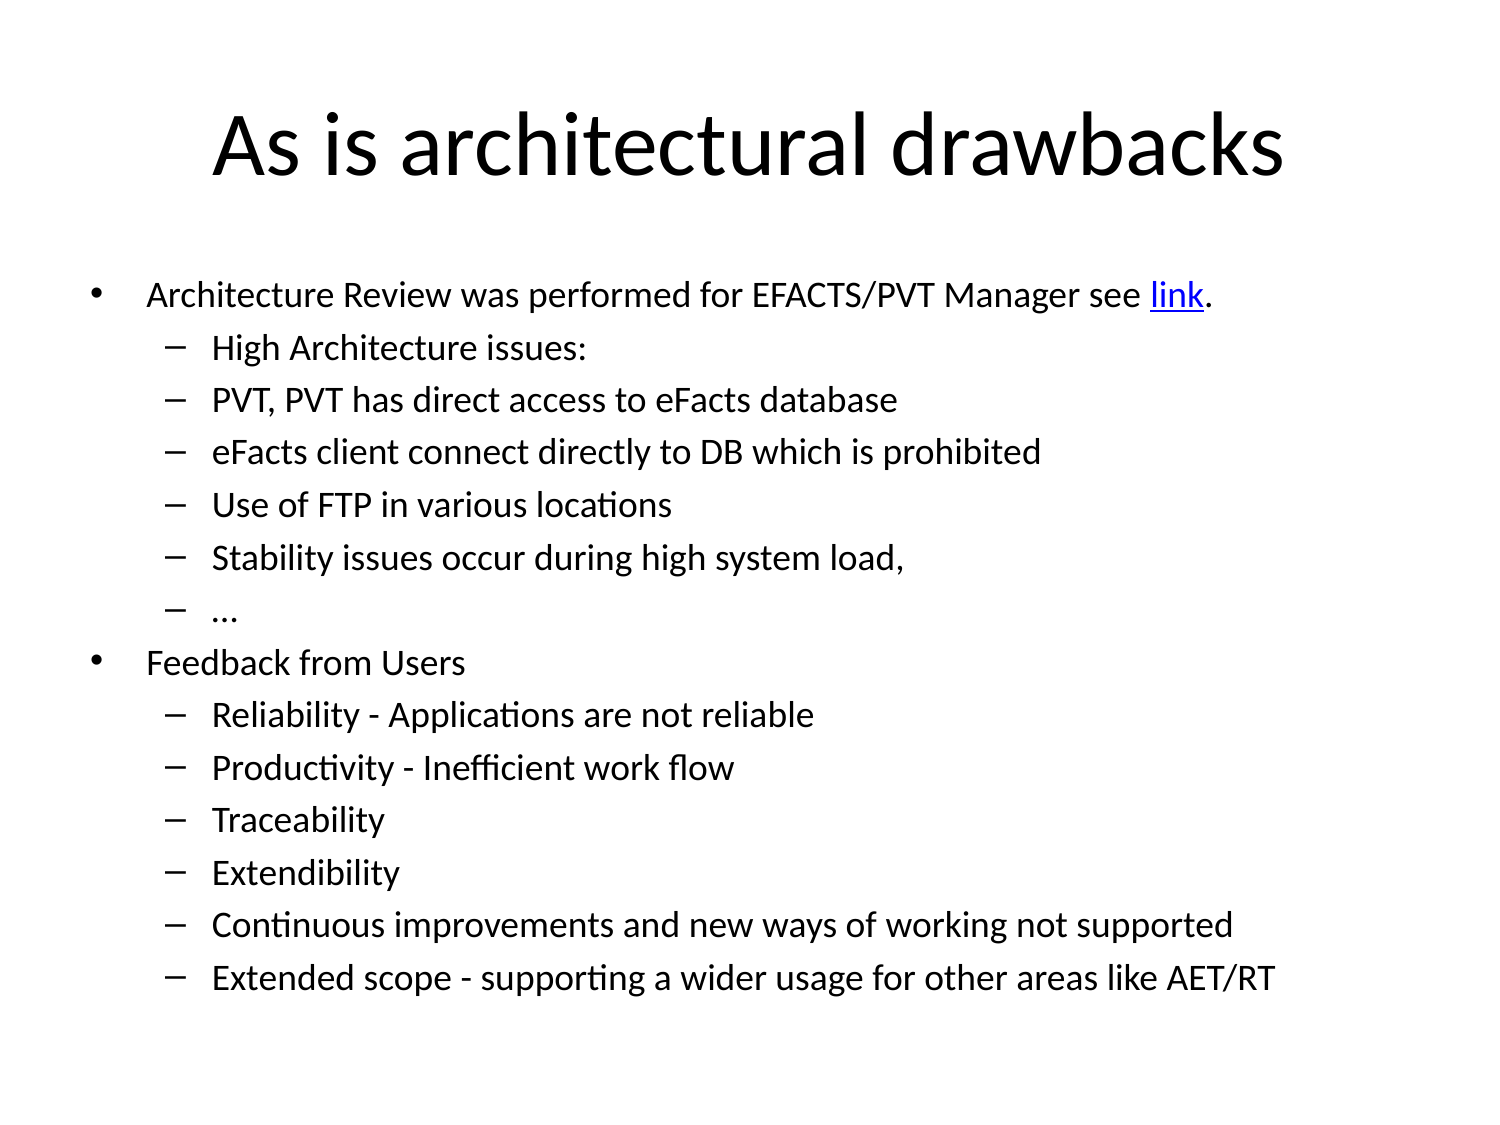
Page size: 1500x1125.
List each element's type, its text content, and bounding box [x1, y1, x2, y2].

list Architecture Review was performed for EFACTS/PVT Manager see link. High Architecture issues: PVT, PVT has direct access to eFacts database eFacts client connect directly to DB which is prohibited Use of FTP in various locations Stability issues occur during high system load, … Feedback from Users Reliability - Applications are not reliable Productivity - Inefficient work flow Traceability Extendibility Continuous improvements and new ways of working not supported Extended scope - supporting a wider usage for other areas like AET/RT [75, 262, 1425, 1005]
title As is architectural drawbacks [75, 45, 1425, 233]
